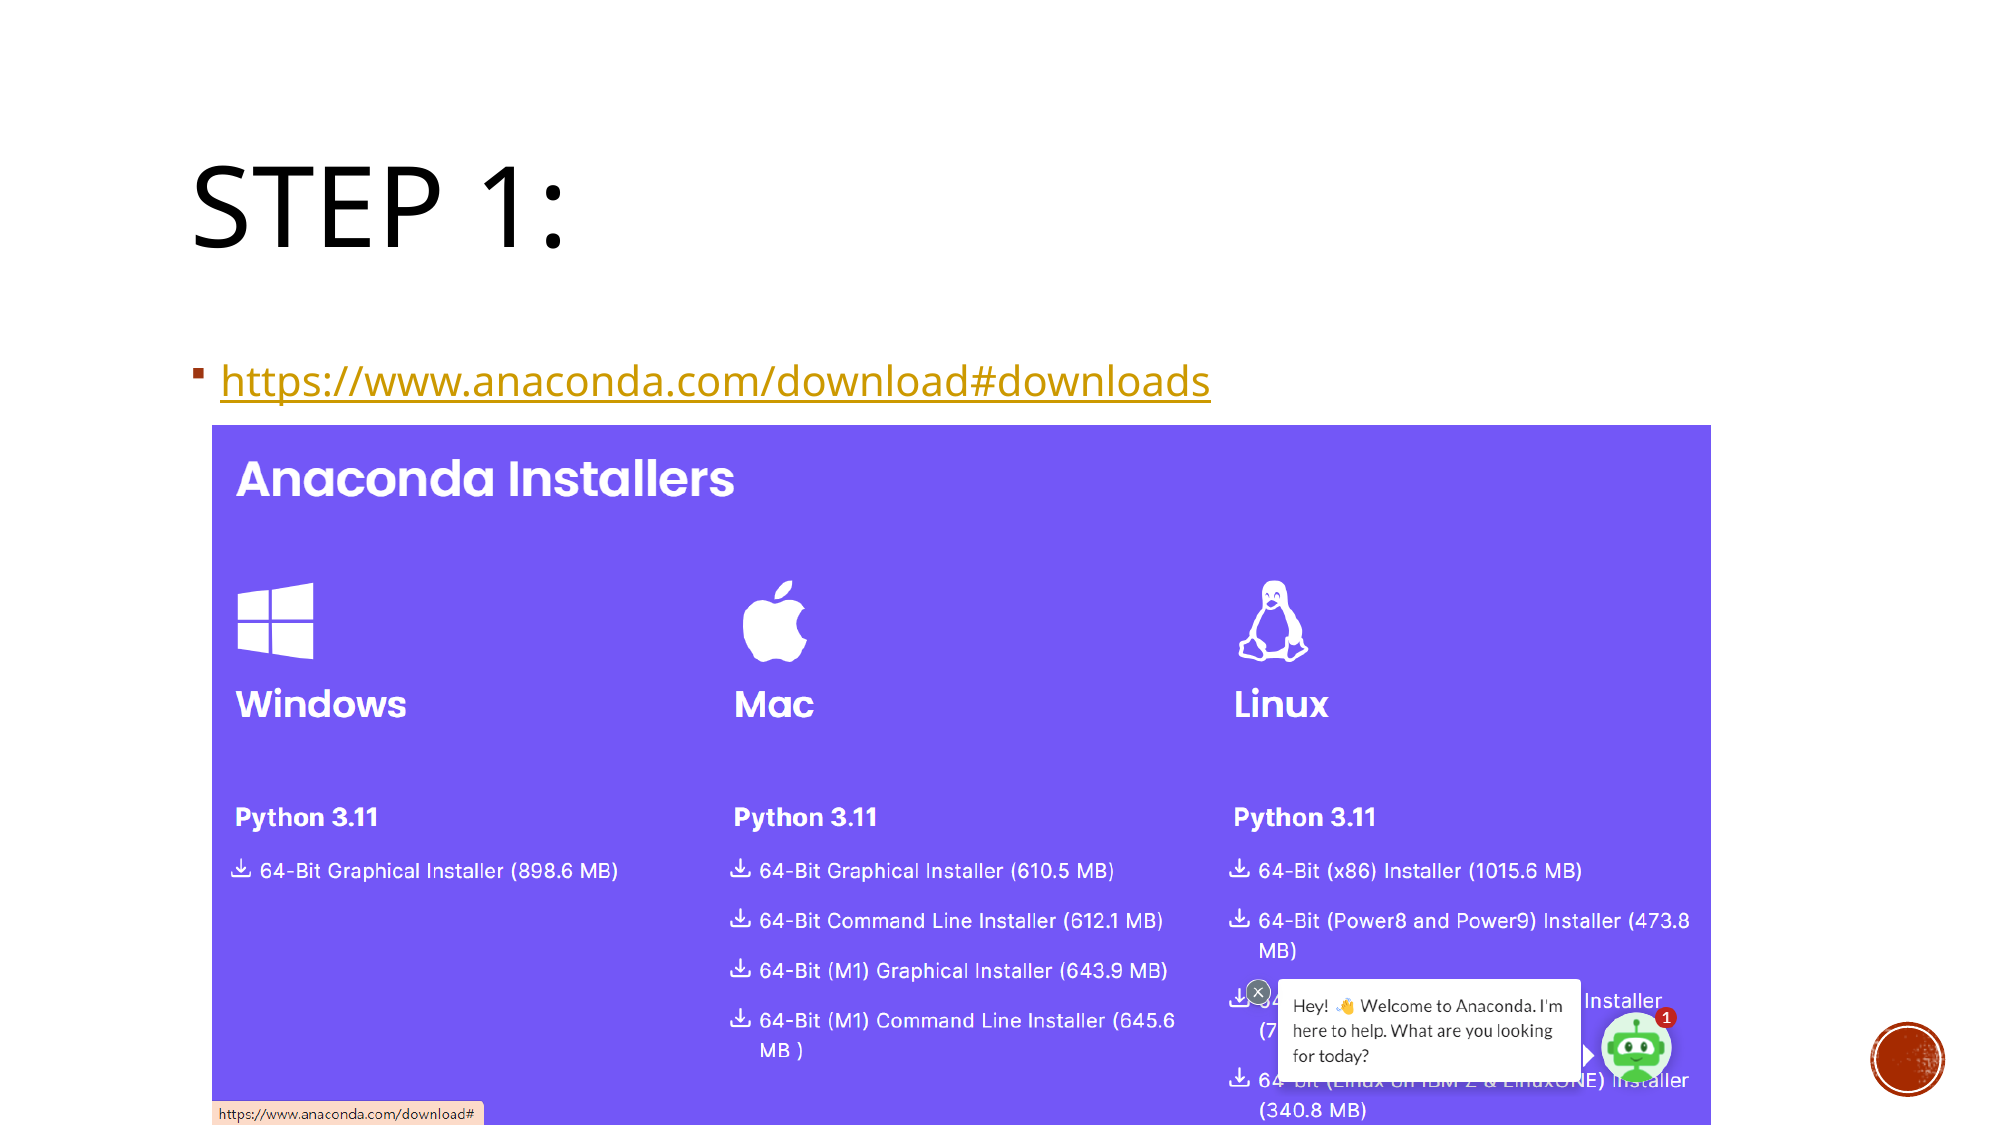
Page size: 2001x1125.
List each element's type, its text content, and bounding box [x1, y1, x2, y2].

picture [212, 425, 1710, 1125]
title Step 1: [175, 79, 1826, 344]
list https://www.anaconda.com/download#downloads [175, 348, 1826, 1013]
